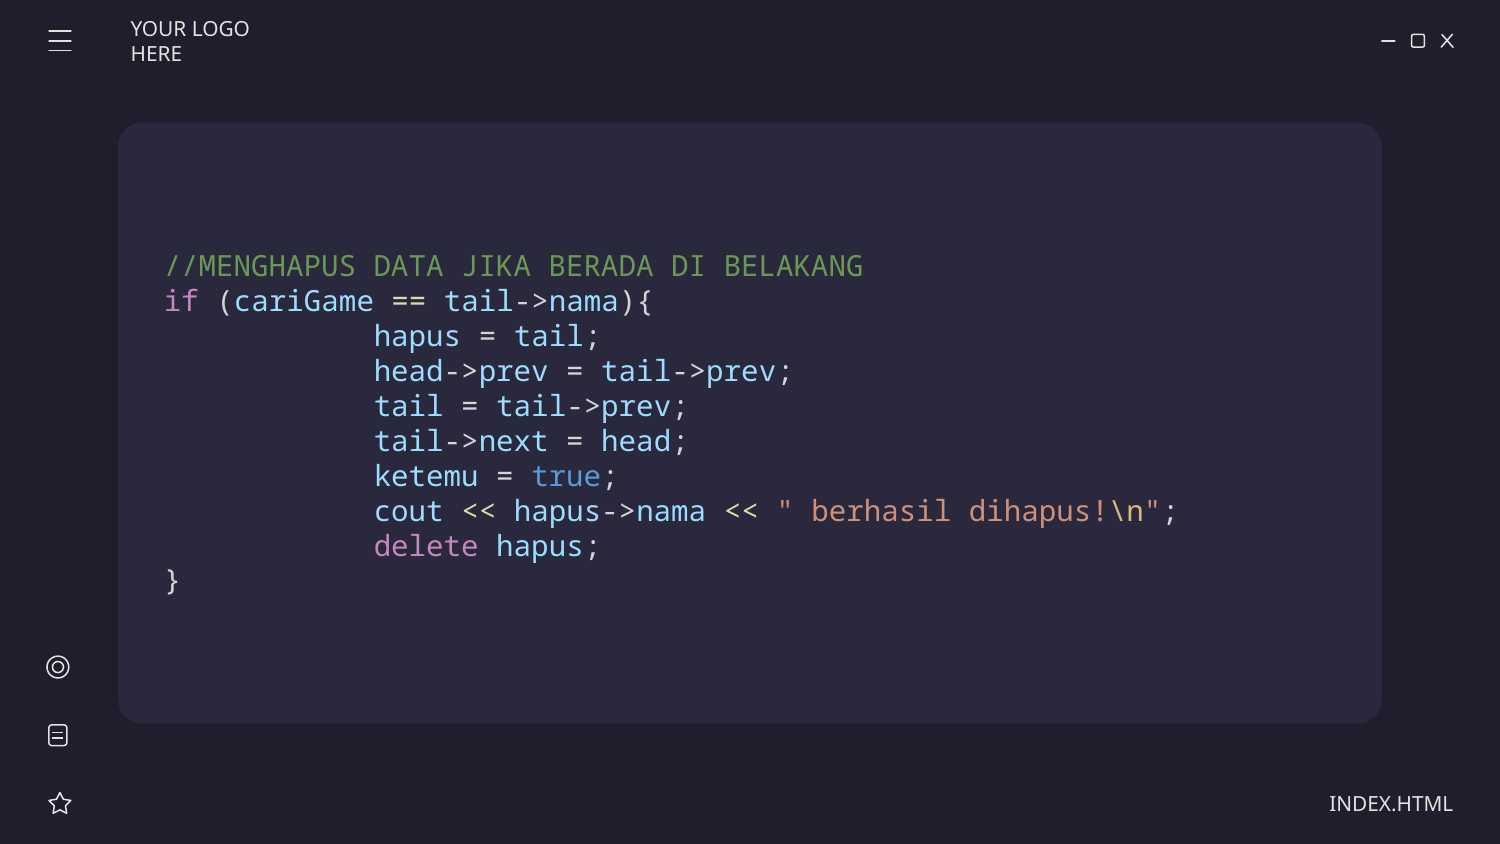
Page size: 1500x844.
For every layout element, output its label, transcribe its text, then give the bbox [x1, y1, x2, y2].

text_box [46, 655, 72, 814]
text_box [48, 30, 72, 51]
subtitle YOUR LOGO HERE [130, 18, 306, 64]
subtitle INDEX.HTML [1278, 780, 1453, 826]
text_box [46, 27, 74, 32]
subtitle //MENGHAPUS DATA JIKA BERADA DI BELAKANG if (cariGame == tail->nama){ hapus = tail; head->prev = tail->prev; tail = tail->prev; tail->next = head; ketemu = true; cout << hapus->nama << " berhasil dihapus!\n"; delete hapus; } [125, 281, 1375, 563]
